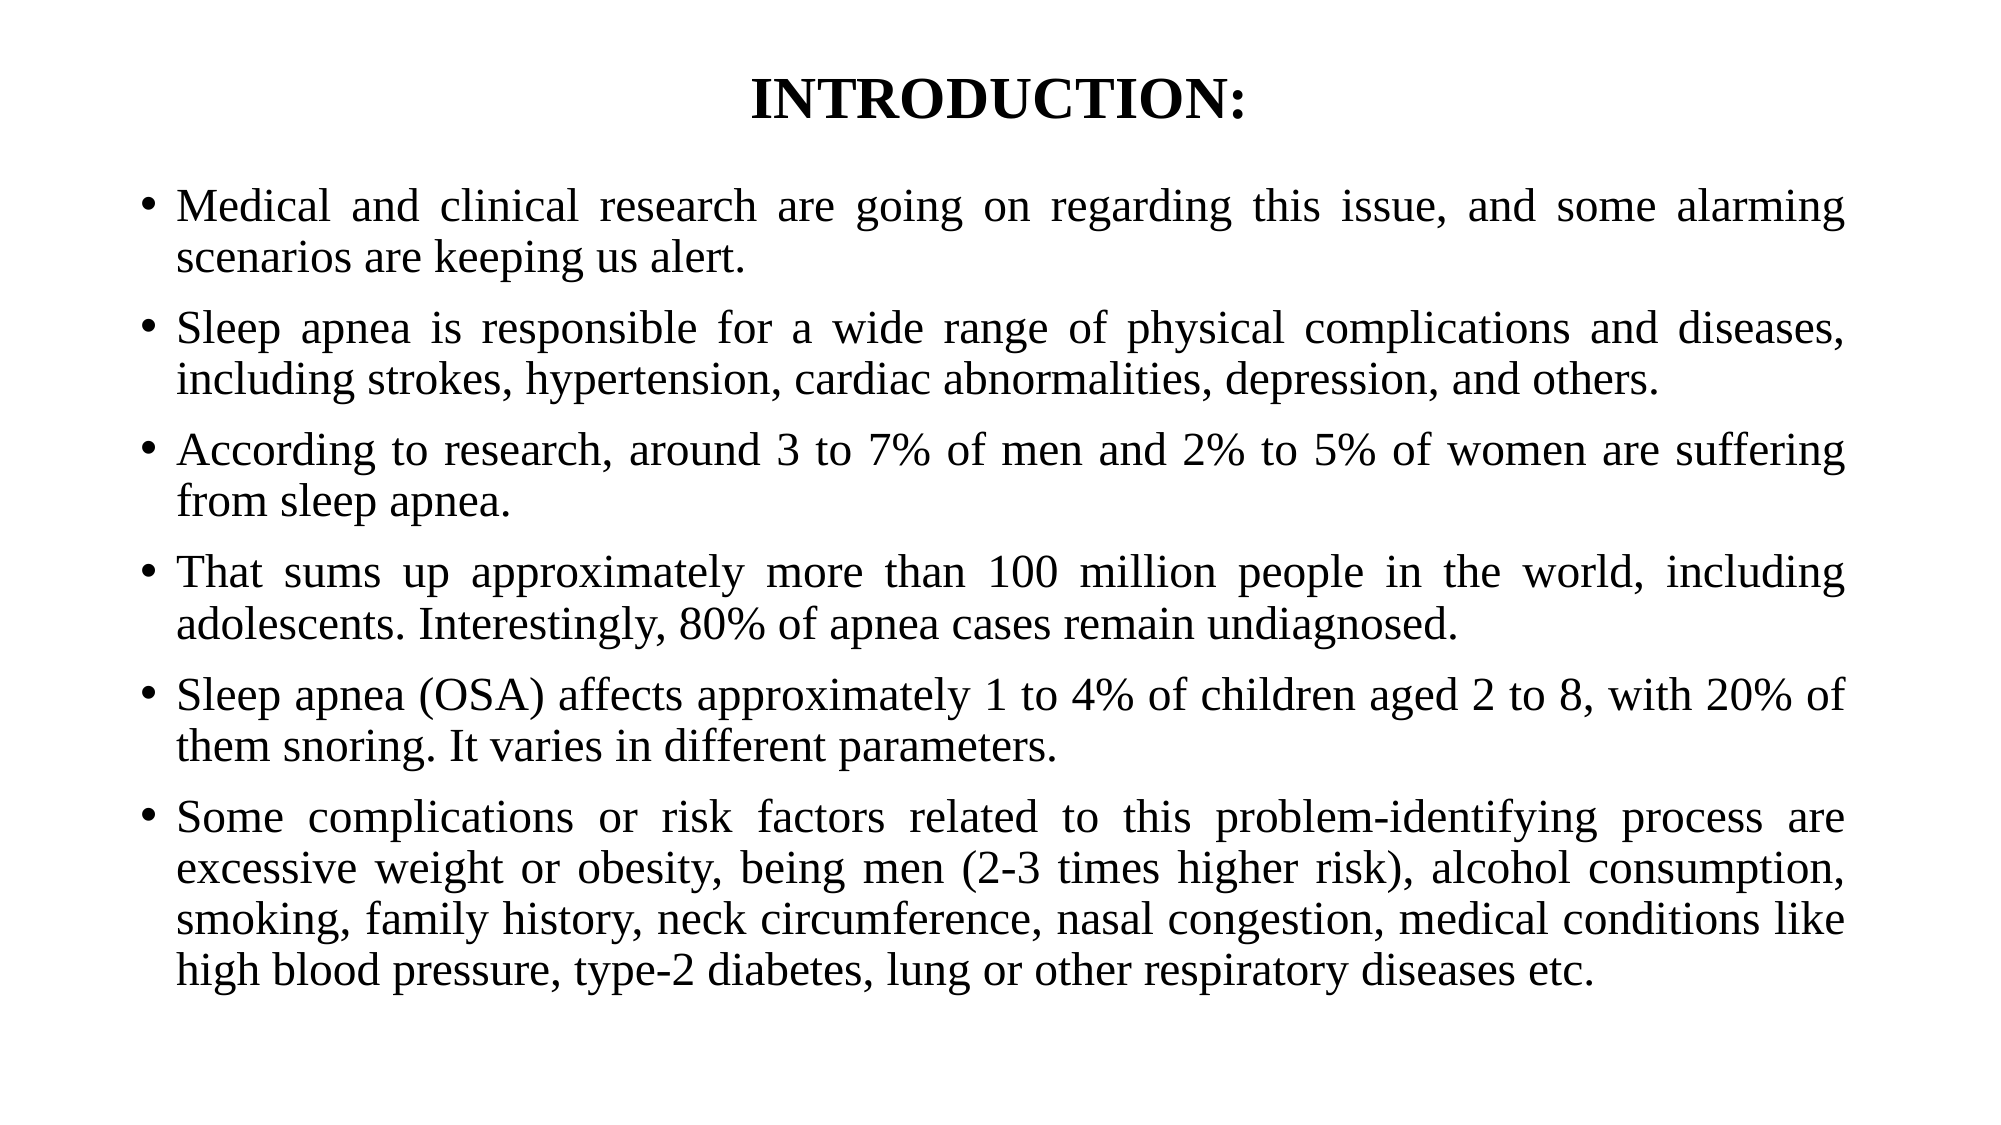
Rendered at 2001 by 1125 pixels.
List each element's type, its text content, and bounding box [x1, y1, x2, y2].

title INTRODUCTION: [137, 59, 1863, 140]
list Medical and clinical research are going on regarding this issue, and some alarming scenarios are keeping us alert. Sleep apnea is responsible for a wide range of physical complications and diseases, including strokes, hypertension, cardiac abnormalities, depression, and others. According to research, around 3 to 7% of men and 2% to 5% of women are suffering from sleep apnea. That sums up approximately more than 100 million people in the world, including adolescents. Interestingly, 80% of apnea cases remain undiagnosed. Sleep apnea (OSA) affects approximately 1 to 4% of children aged 2 to 8, with 20% of them snoring. It varies in different parameters. Some complications or risk factors related to this problem-identifying process are excessive weight or obesity, being men (2-3 times higher risk), alcohol consumption, smoking, family history, neck circumference, nasal congestion, medical conditions like high blood pressure, type-2 diabetes, lung or other respiratory diseases etc. [125, 172, 1863, 1014]
